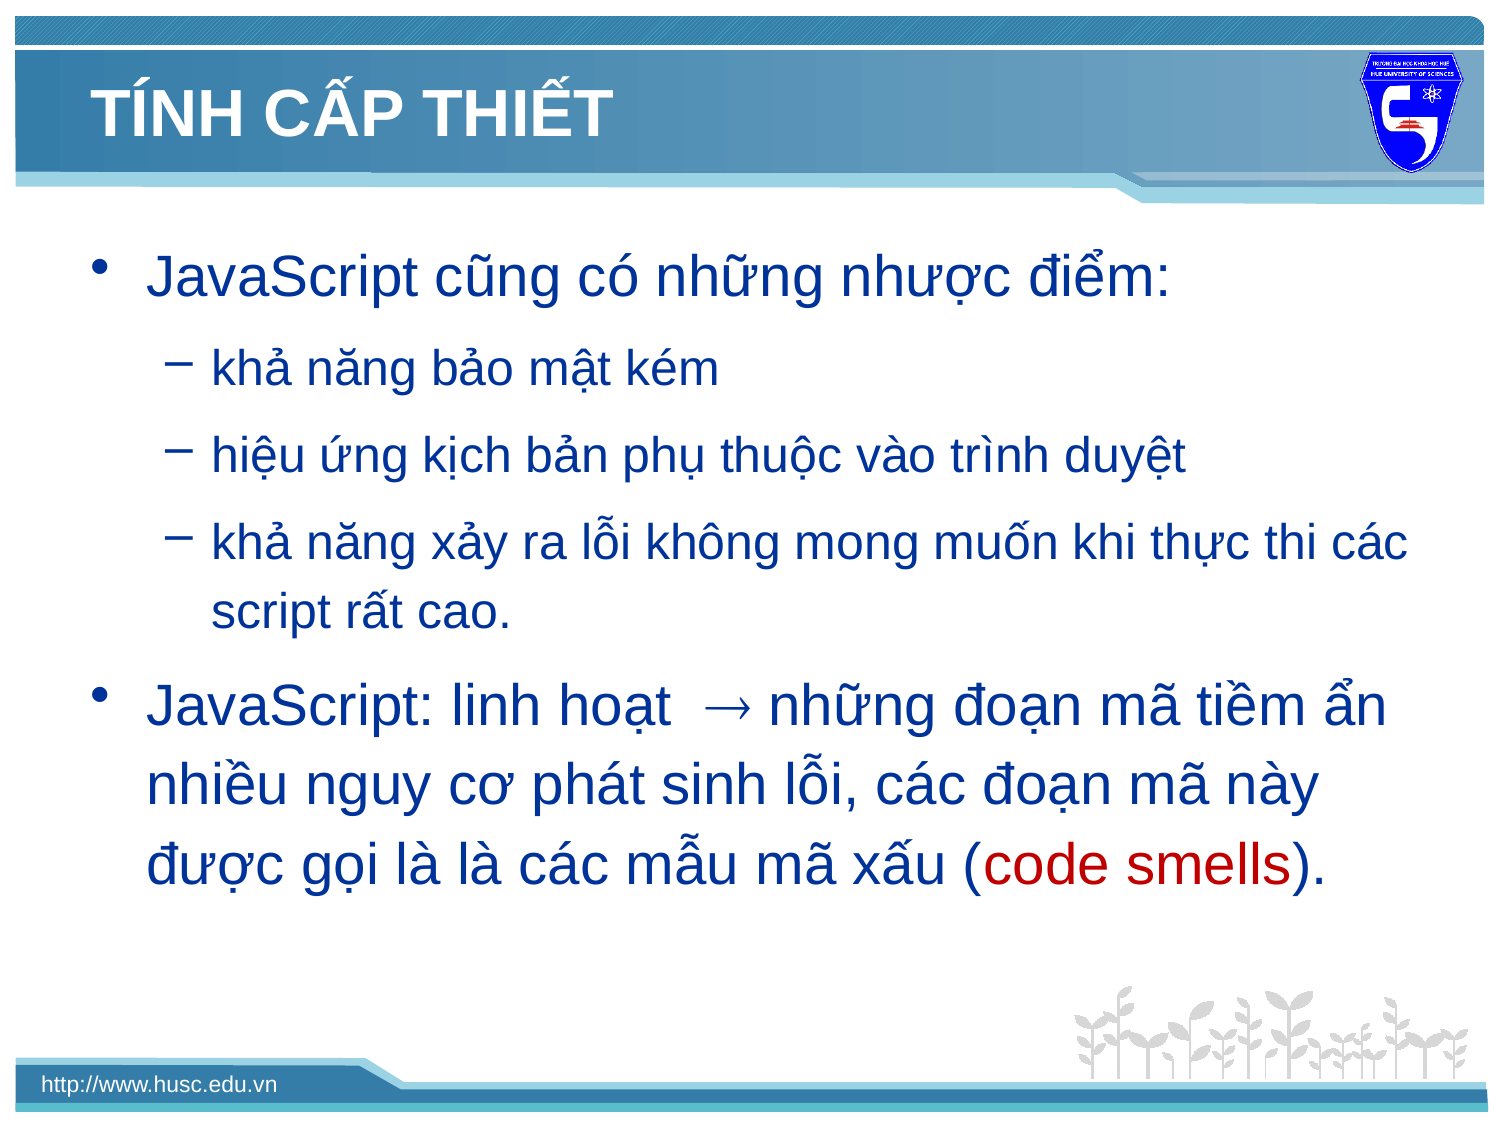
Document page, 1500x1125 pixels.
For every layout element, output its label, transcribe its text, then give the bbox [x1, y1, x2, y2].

list JavaScript cũng có những nhược điểm: khả năng bảo mật kém hiệu ứng kịch bản phụ thuộc vào trình duyệt khả năng xảy ra lỗi không mong muốn khi thực thi các script rất cao. JavaScript: linh hoạt  những đoạn mã tiềm ẩn nhiều nguy cơ phát sinh lỗi, các đoạn mã này được gọi là là các mẫu mã xấu (code smells). [74, 220, 1464, 1013]
picture [1359, 52, 1464, 173]
title TÍNH CẤP THIẾT [74, 38, 1339, 182]
